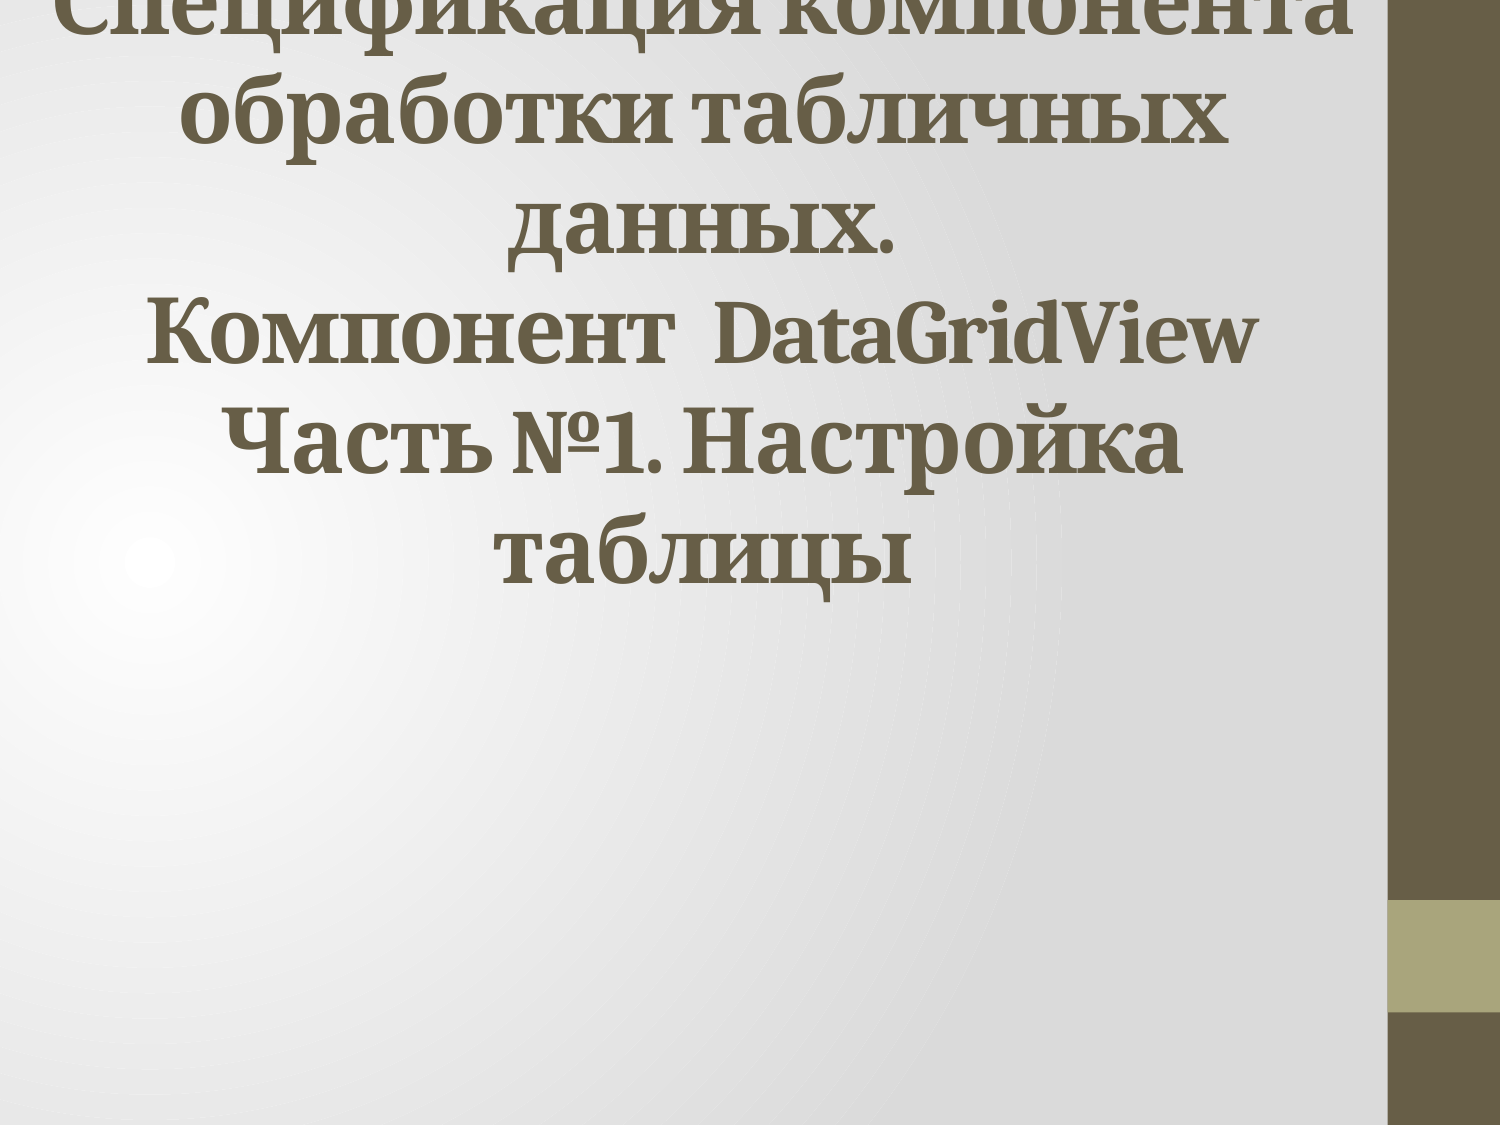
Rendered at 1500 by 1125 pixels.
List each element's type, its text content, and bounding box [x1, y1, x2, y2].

title Спецификация компонента обработки табличных данных. Компонент DataGridView Часть №1. Настройка таблицы [29, 125, 1377, 610]
